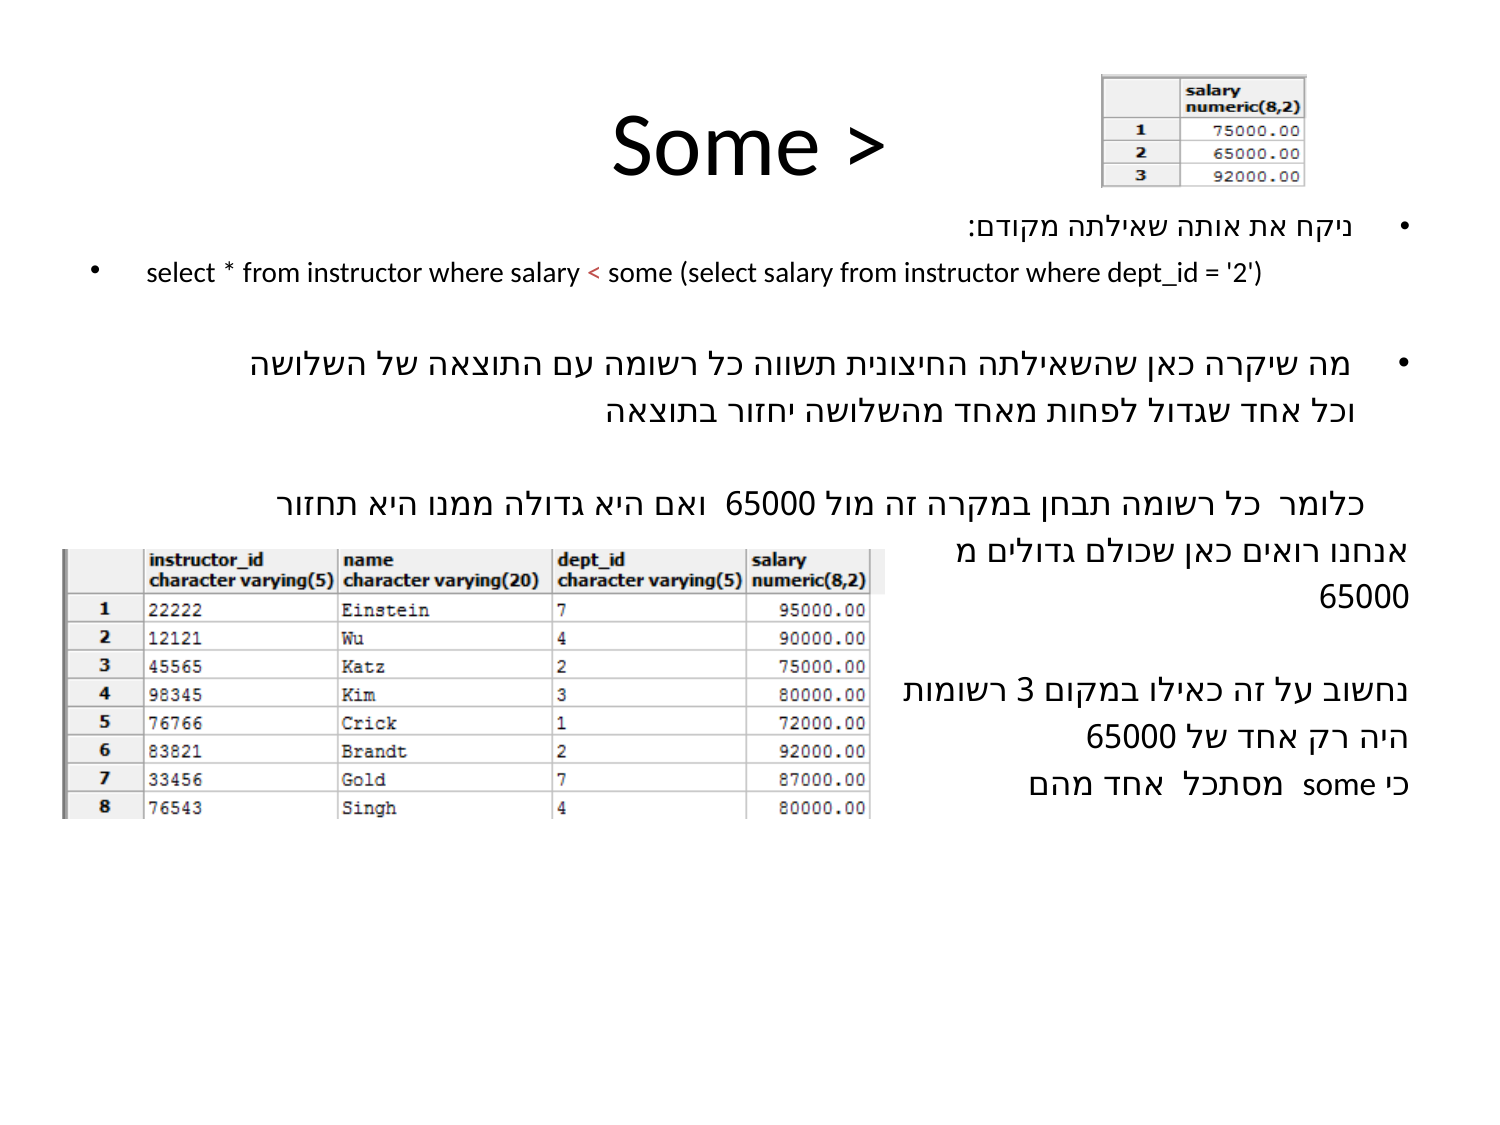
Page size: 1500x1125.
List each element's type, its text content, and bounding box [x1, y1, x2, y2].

picture [1101, 74, 1307, 188]
list ניקח את אותה שאילתה מקודם: select * from instructor where salary < some (select salary from instructor where dept_id = '2') מה שיקרה כאן שהשאילתה החיצונית תשווה כל רשומה עם התוצאה של השלושה וכל אחד שגדול לפחות מאחד מהשלושה יחזור בתוצאה כלומר כל רשומה תבחן במקרה זה מול 65000 ואם היא גדולה ממנו היא תחזור אנחנו רואים כאן שכולם גדולים מ 65000 נחשוב על זה כאילו במקום 3 רשומות היה רק אחד של 65000 כי some מסתכל אחד מהם [75, 200, 1425, 1005]
title Some > [75, 45, 1425, 200]
picture [62, 549, 885, 819]
